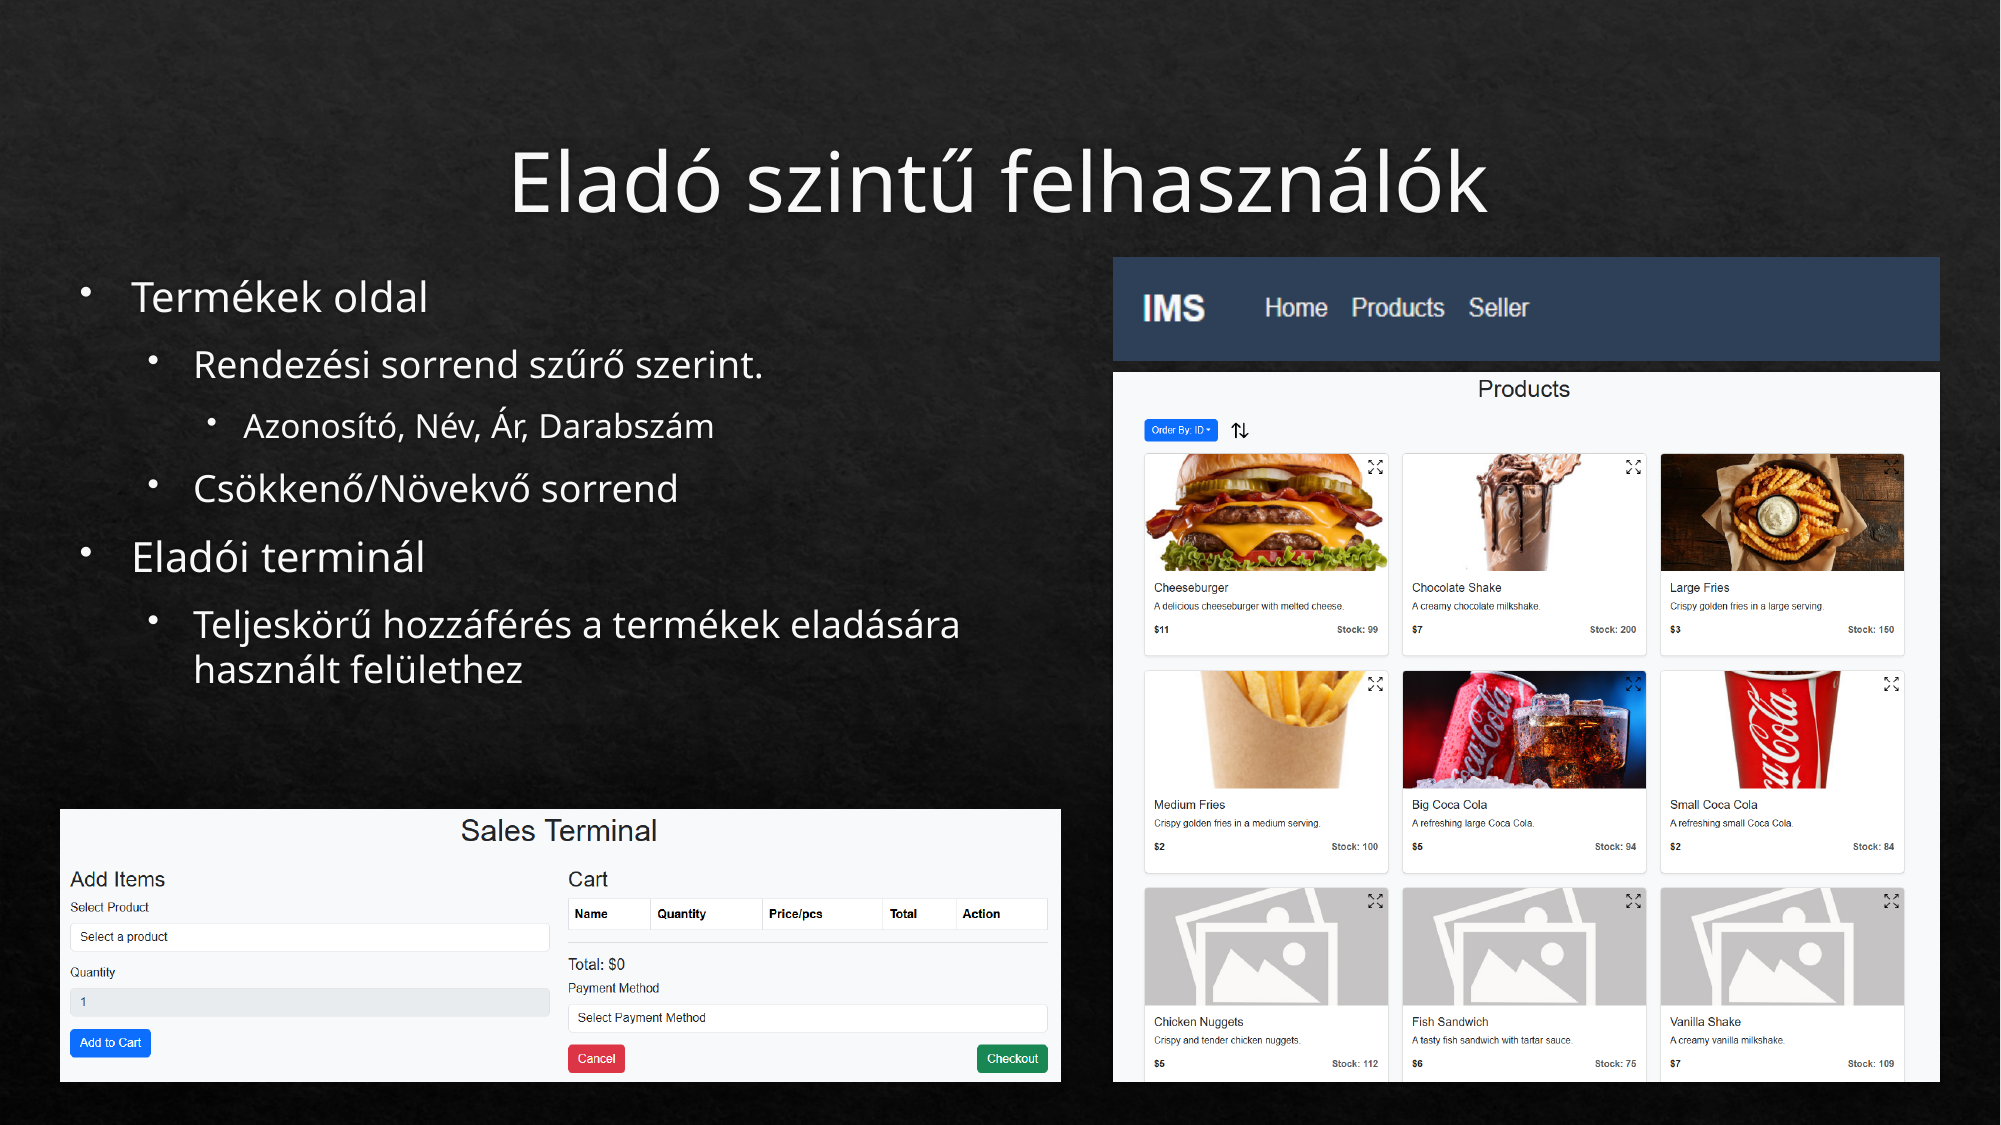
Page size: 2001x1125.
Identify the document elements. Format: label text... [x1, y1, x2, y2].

picture [1112, 257, 1941, 361]
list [1112, 372, 1941, 1083]
picture [59, 809, 1061, 1083]
text_box Termékek oldal Rendezési sorrend szűrő szerint. Azonosító, Név, Ár, Darabszám Csökkenő/Növekvő sorrend Eladói terminál Teljeskörű hozzáférés a termékek eladására használt felülethez [59, 263, 1061, 789]
title Eladó szintű felhasználók [149, 99, 1849, 260]
